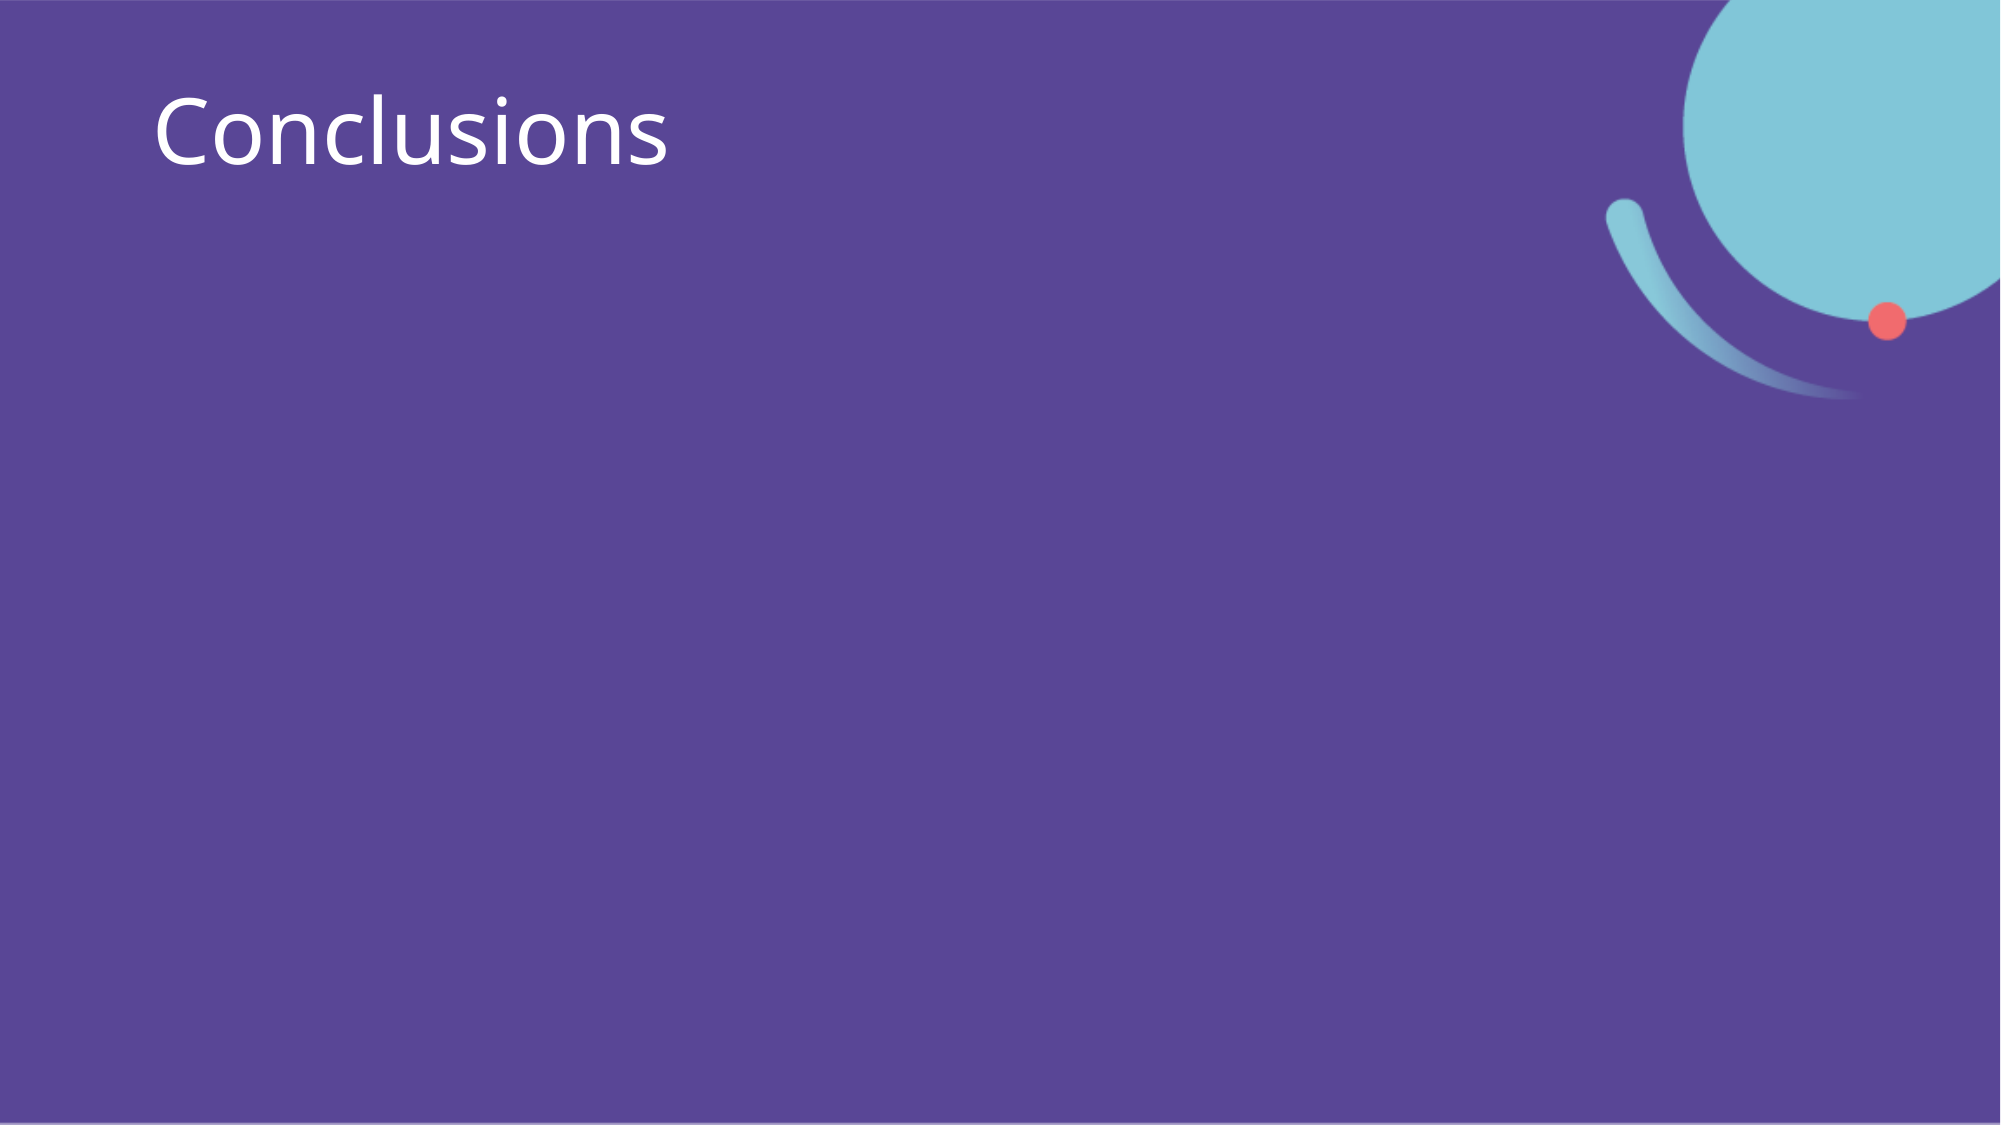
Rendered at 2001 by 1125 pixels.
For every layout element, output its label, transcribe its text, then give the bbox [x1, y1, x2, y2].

picture [0, 0, 2001, 1125]
title Conclusions [137, 26, 1505, 244]
